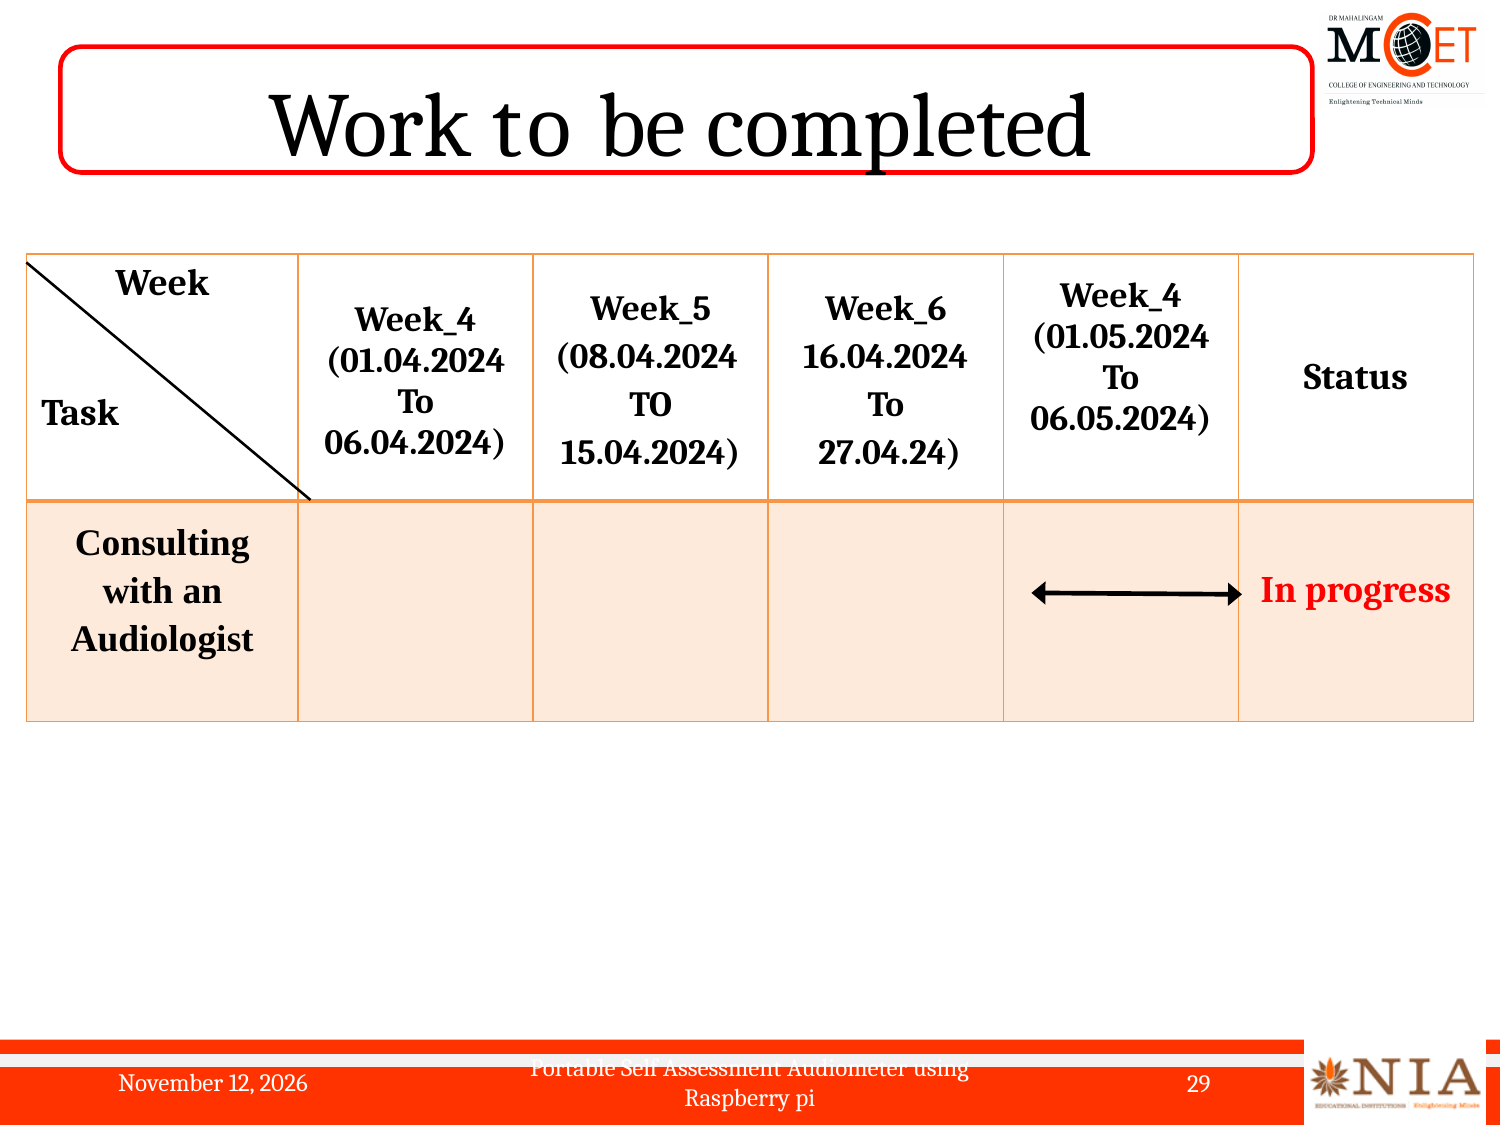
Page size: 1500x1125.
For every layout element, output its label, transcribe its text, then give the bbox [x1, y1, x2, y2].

title Work to be completed [102, 59, 1426, 194]
table_cell Consulting with an Audiologist [27, 503, 297, 721]
table_cell [769, 503, 1003, 721]
table_cell [1004, 503, 1238, 721]
table_header Week Task [27, 255, 297, 262]
picture [1304, 1039, 1486, 1125]
table_header Week_4 (01.04.2024 To 06.04.2024) [299, 255, 532, 499]
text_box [26, 262, 311, 500]
table_cell In progress [1239, 503, 1473, 721]
table_header Week_4 (01.05.2024 To 06.05.2024) [1004, 255, 1238, 499]
table_cell [534, 503, 767, 721]
text_box [59, 45, 1312, 174]
footer Portable Self Assessment Audiometer using Raspberry pi [496, 1060, 1004, 1103]
text_box [1031, 582, 1242, 605]
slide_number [103, 1060, 441, 1103]
picture [1319, 10, 1486, 107]
table_cell [299, 503, 532, 721]
table_header Status [1239, 255, 1473, 499]
table_header Week_5 (08.04.2024 TO 15.04.2024) [534, 255, 767, 499]
table_header Week_6 16.04.2024 To 27.04.24) [769, 255, 1003, 499]
slide_number 29 [1059, 1060, 1226, 1105]
